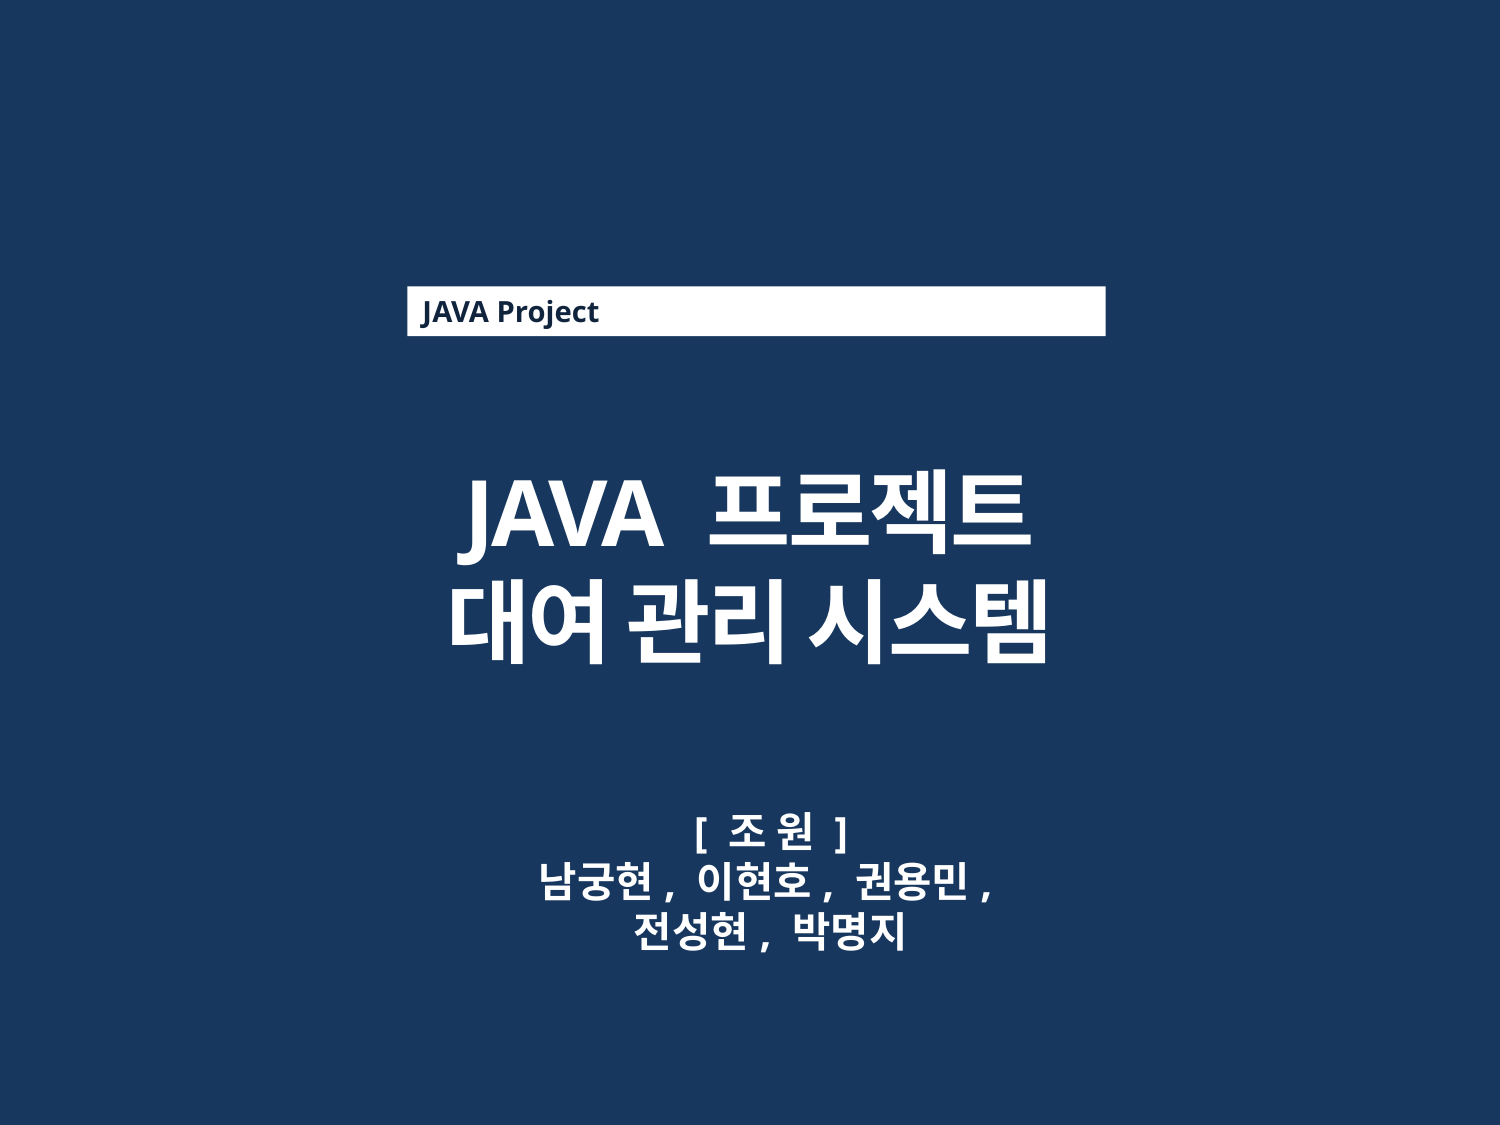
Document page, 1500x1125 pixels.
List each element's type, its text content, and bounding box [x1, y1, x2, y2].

text_box JAVA Project [407, 286, 1106, 337]
text_box JAVA 프로젝트 대여 관리 시스템 [301, 447, 1199, 682]
text_box [ 조 원 ] 남궁현, 이현호, 권용민, 전성현, 박명지 [475, 798, 1067, 964]
